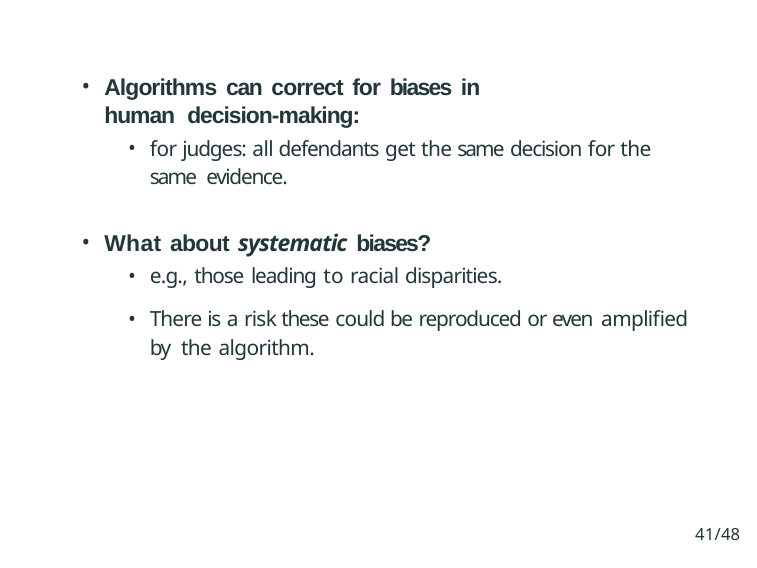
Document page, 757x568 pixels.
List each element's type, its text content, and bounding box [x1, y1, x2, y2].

text_box 41/48 [693, 523, 742, 544]
text_box Algorithms can correct for biases in human decision-making: for judges: all defendants get the same decision for the same evidence. What about systematic biases? e.g., those leading to racial disparities. There is a risk these could be reproduced or even amplified by the algorithm. [79, 68, 692, 360]
